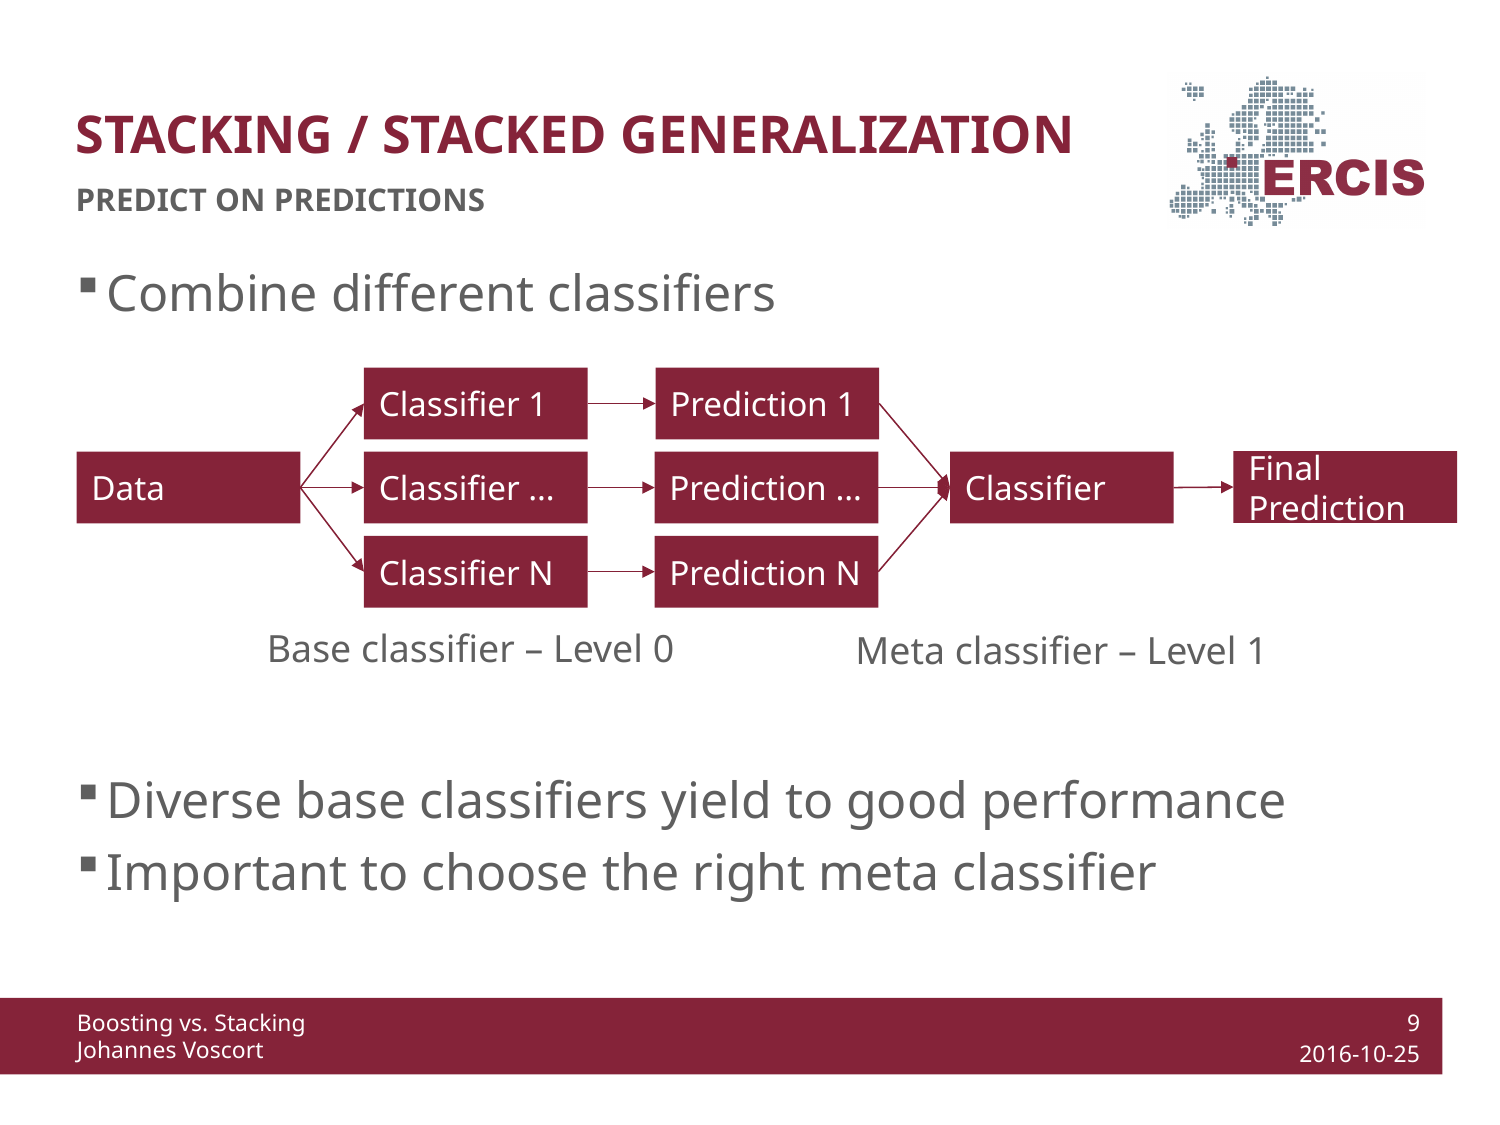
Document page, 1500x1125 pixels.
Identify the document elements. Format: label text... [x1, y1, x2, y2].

title Stacking / stacked generalization [61, 94, 1128, 174]
list Diverse base classifiers yield to good performance Important to choose the right meta classifier [62, 760, 1433, 963]
text_box Combine different classifiers [61, 254, 1433, 353]
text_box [76, 367, 1458, 681]
picture [1167, 72, 1426, 229]
list Predict on predictions [60, 172, 1129, 220]
